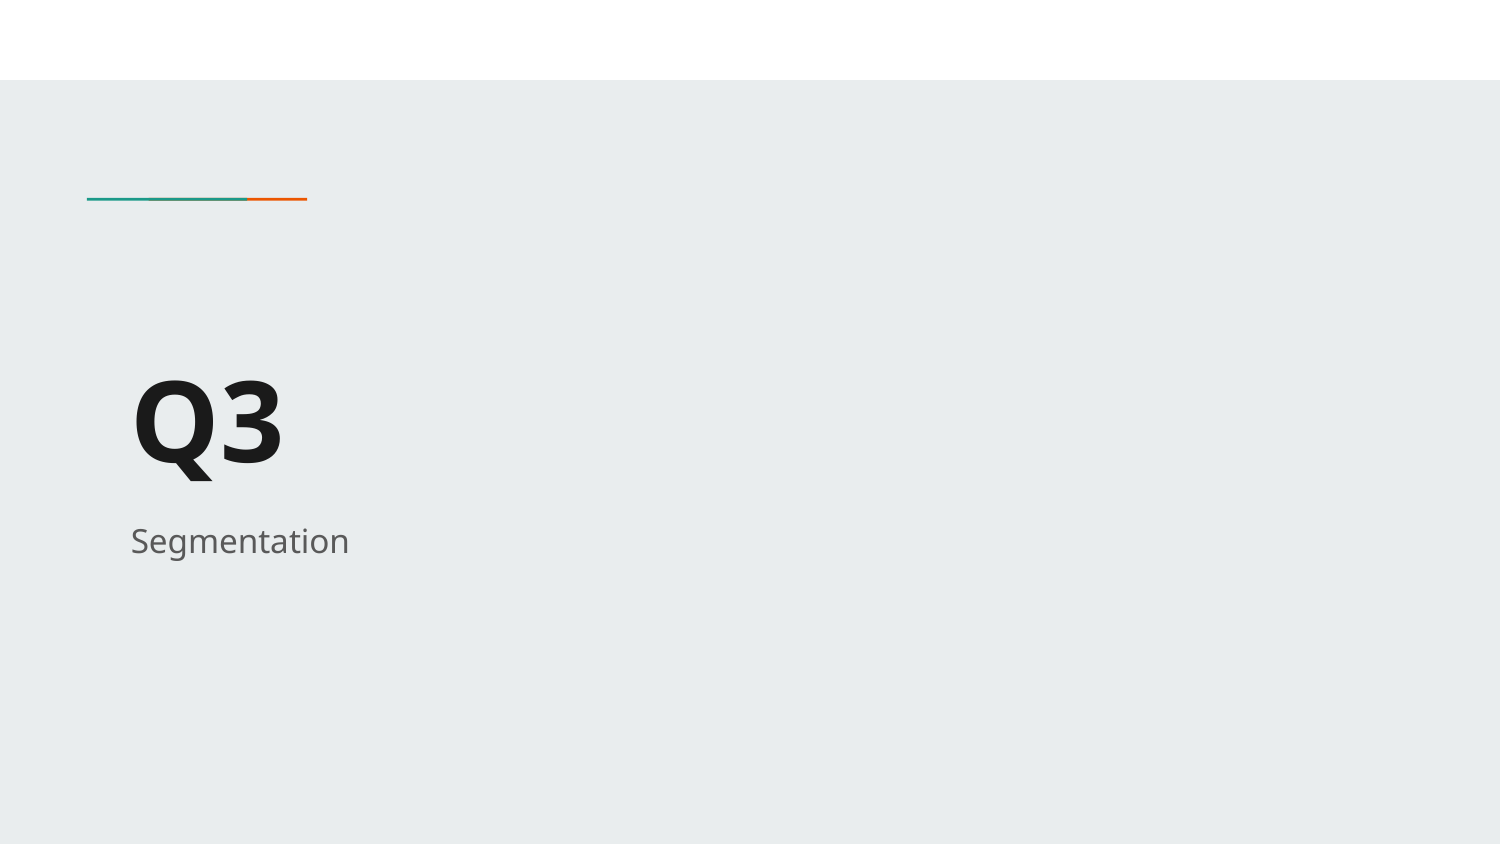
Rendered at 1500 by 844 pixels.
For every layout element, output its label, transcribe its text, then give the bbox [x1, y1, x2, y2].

title Q3 [119, 216, 1381, 490]
subtitle Segmentation [119, 520, 1381, 623]
